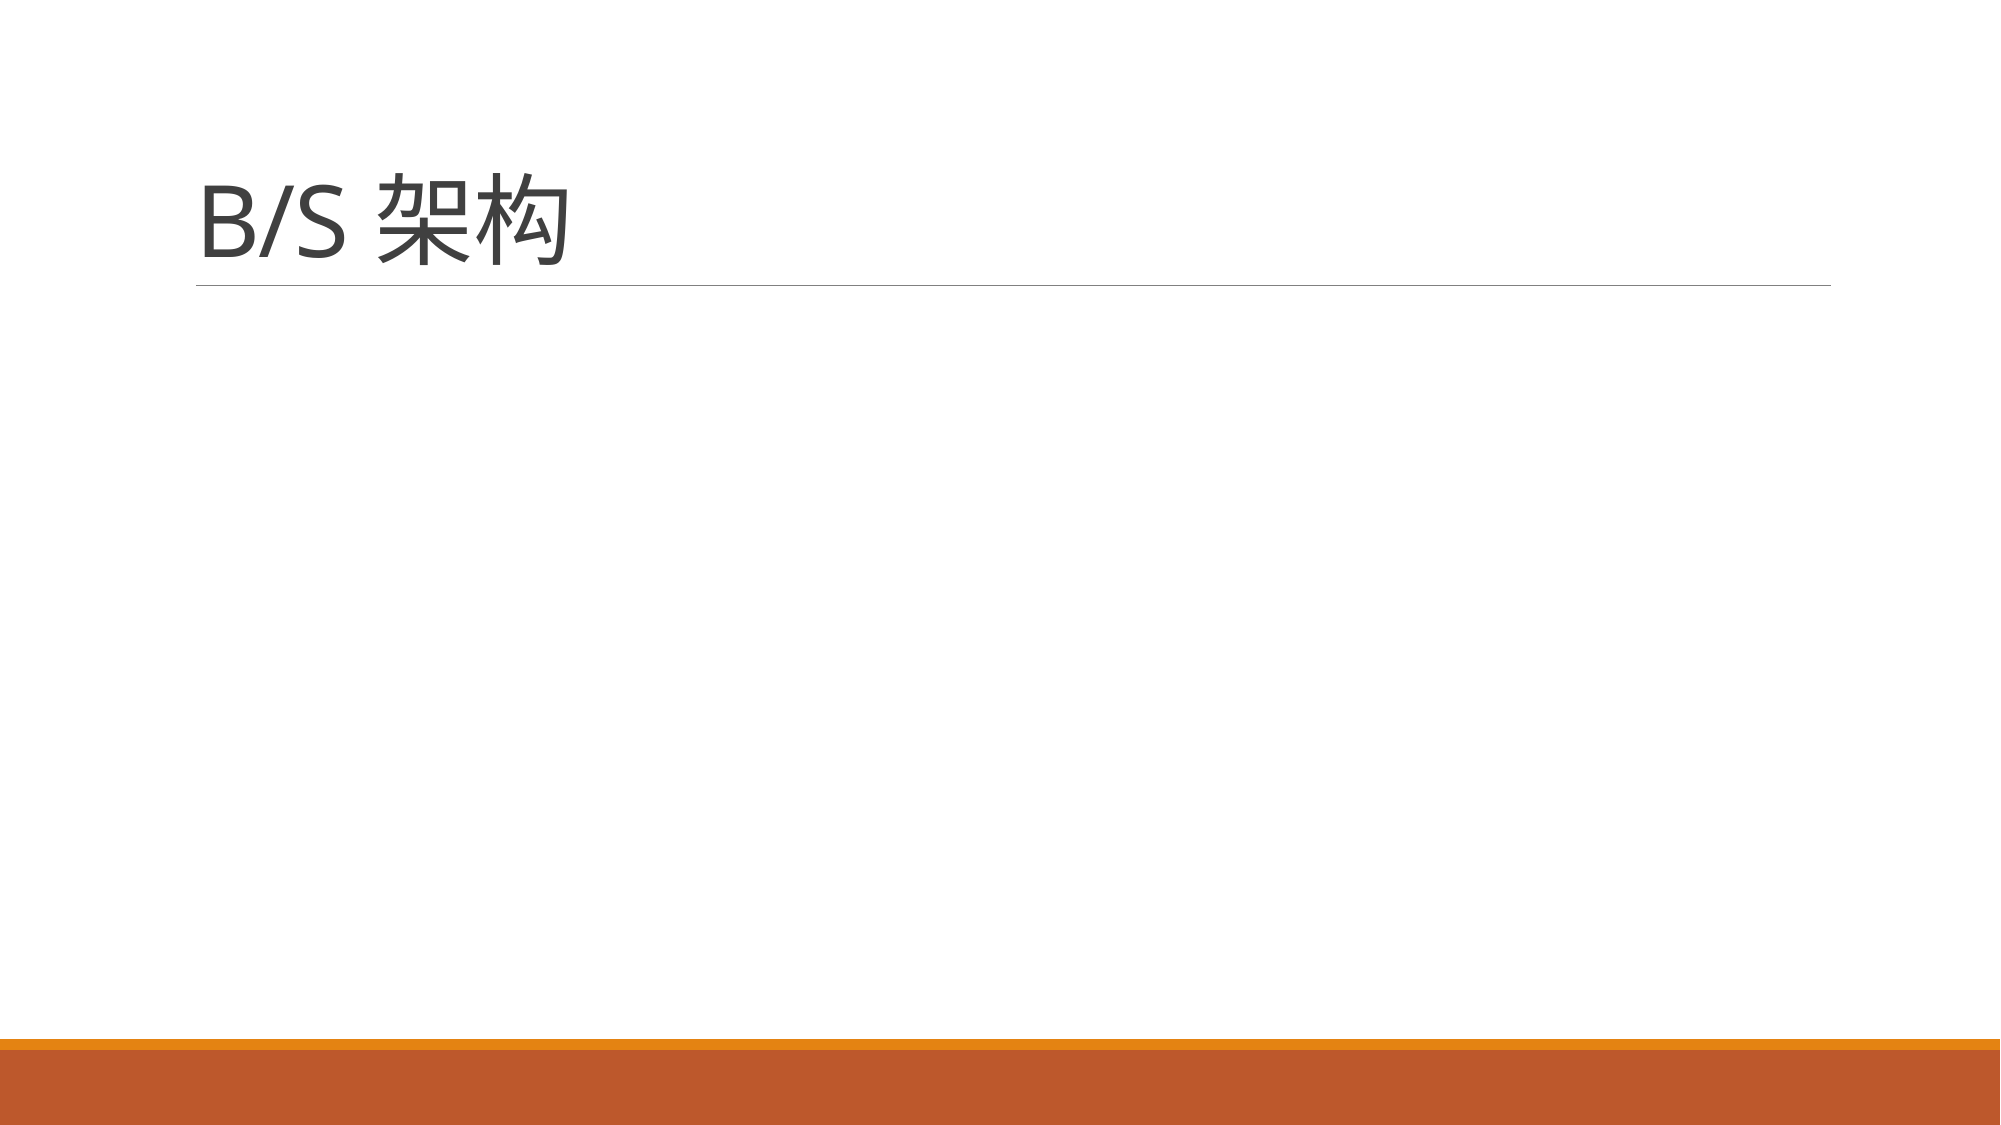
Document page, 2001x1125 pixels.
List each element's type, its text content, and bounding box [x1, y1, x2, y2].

title B/S架构 [180, 47, 1830, 285]
